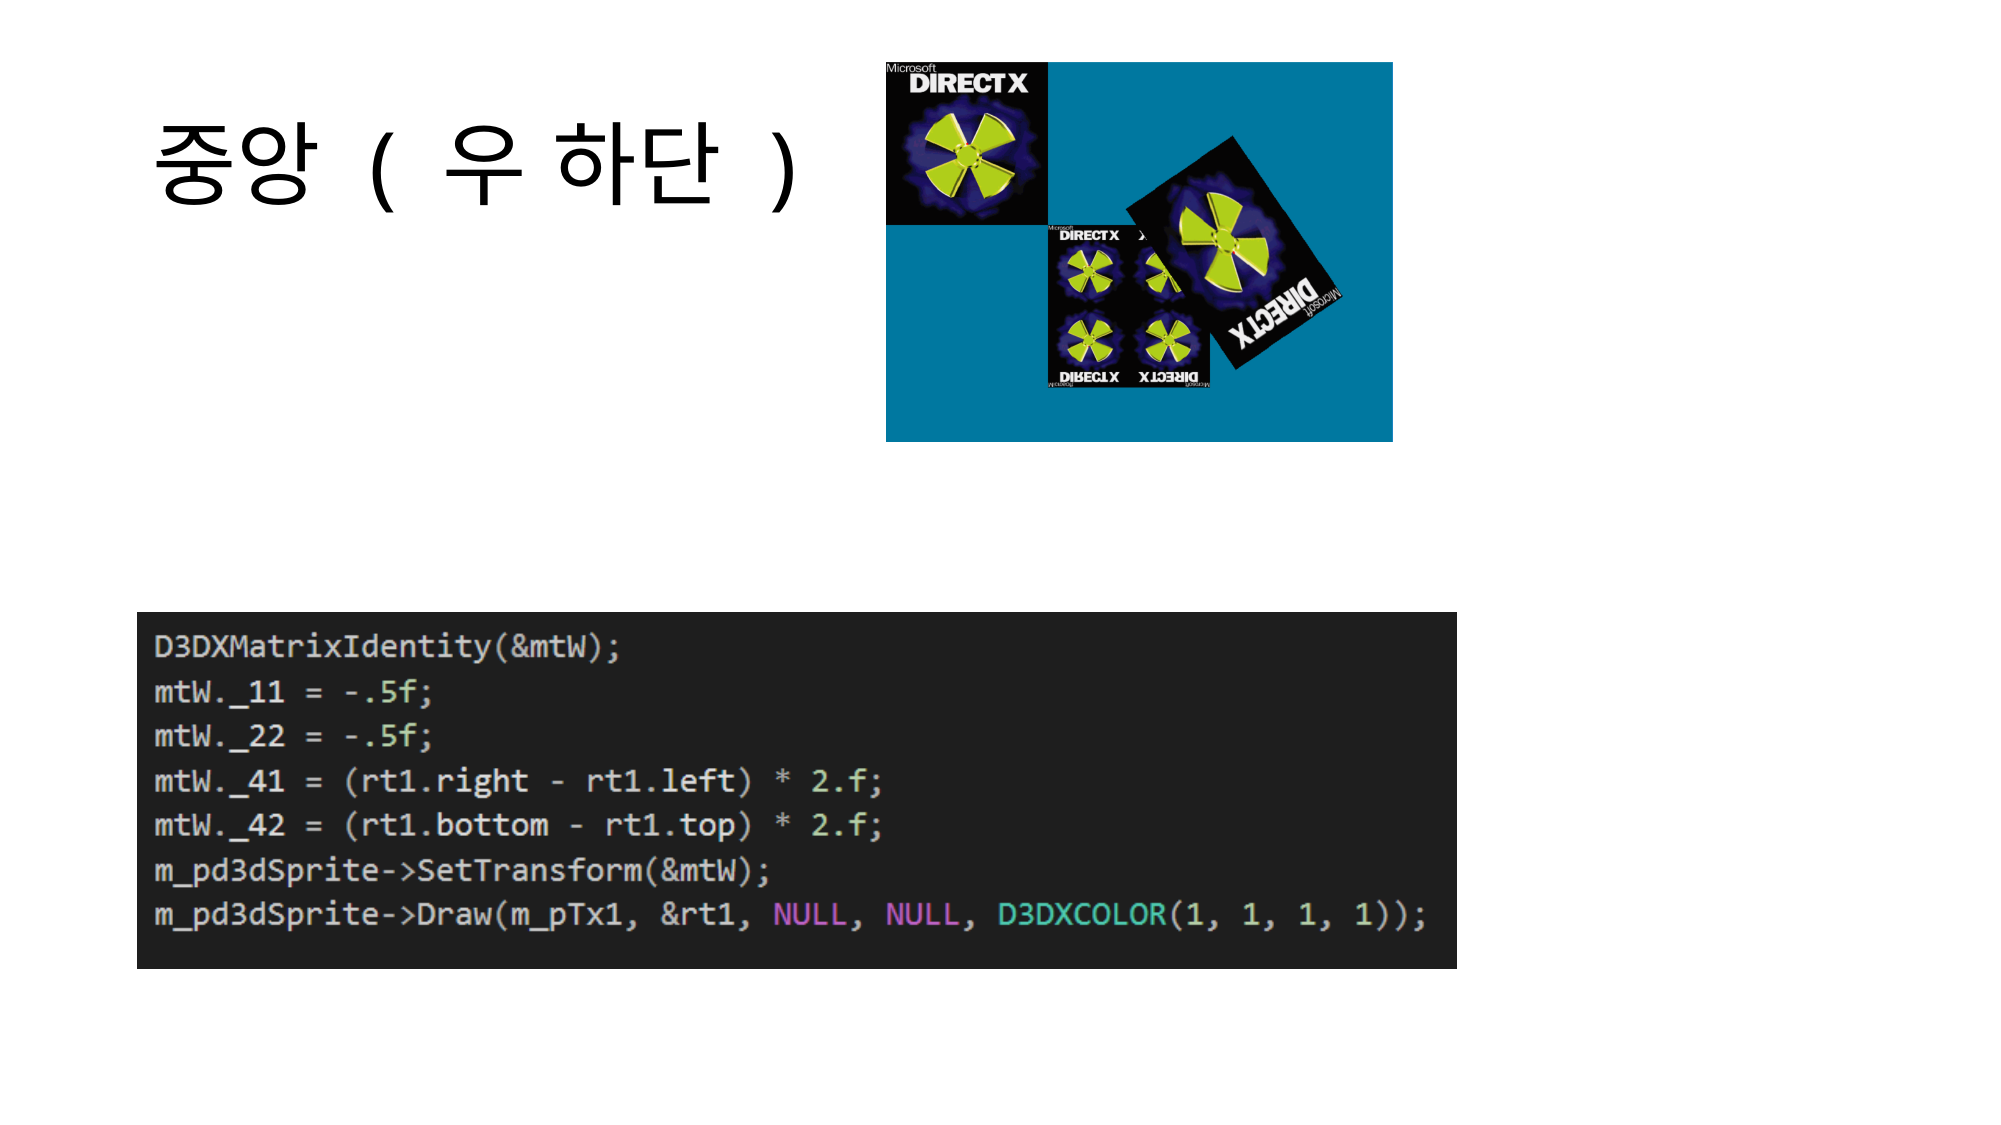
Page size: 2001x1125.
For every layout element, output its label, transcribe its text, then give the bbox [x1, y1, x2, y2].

picture [137, 612, 1457, 969]
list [885, 62, 1393, 442]
title 중앙 ( 우 하단 ) [137, 59, 1863, 278]
